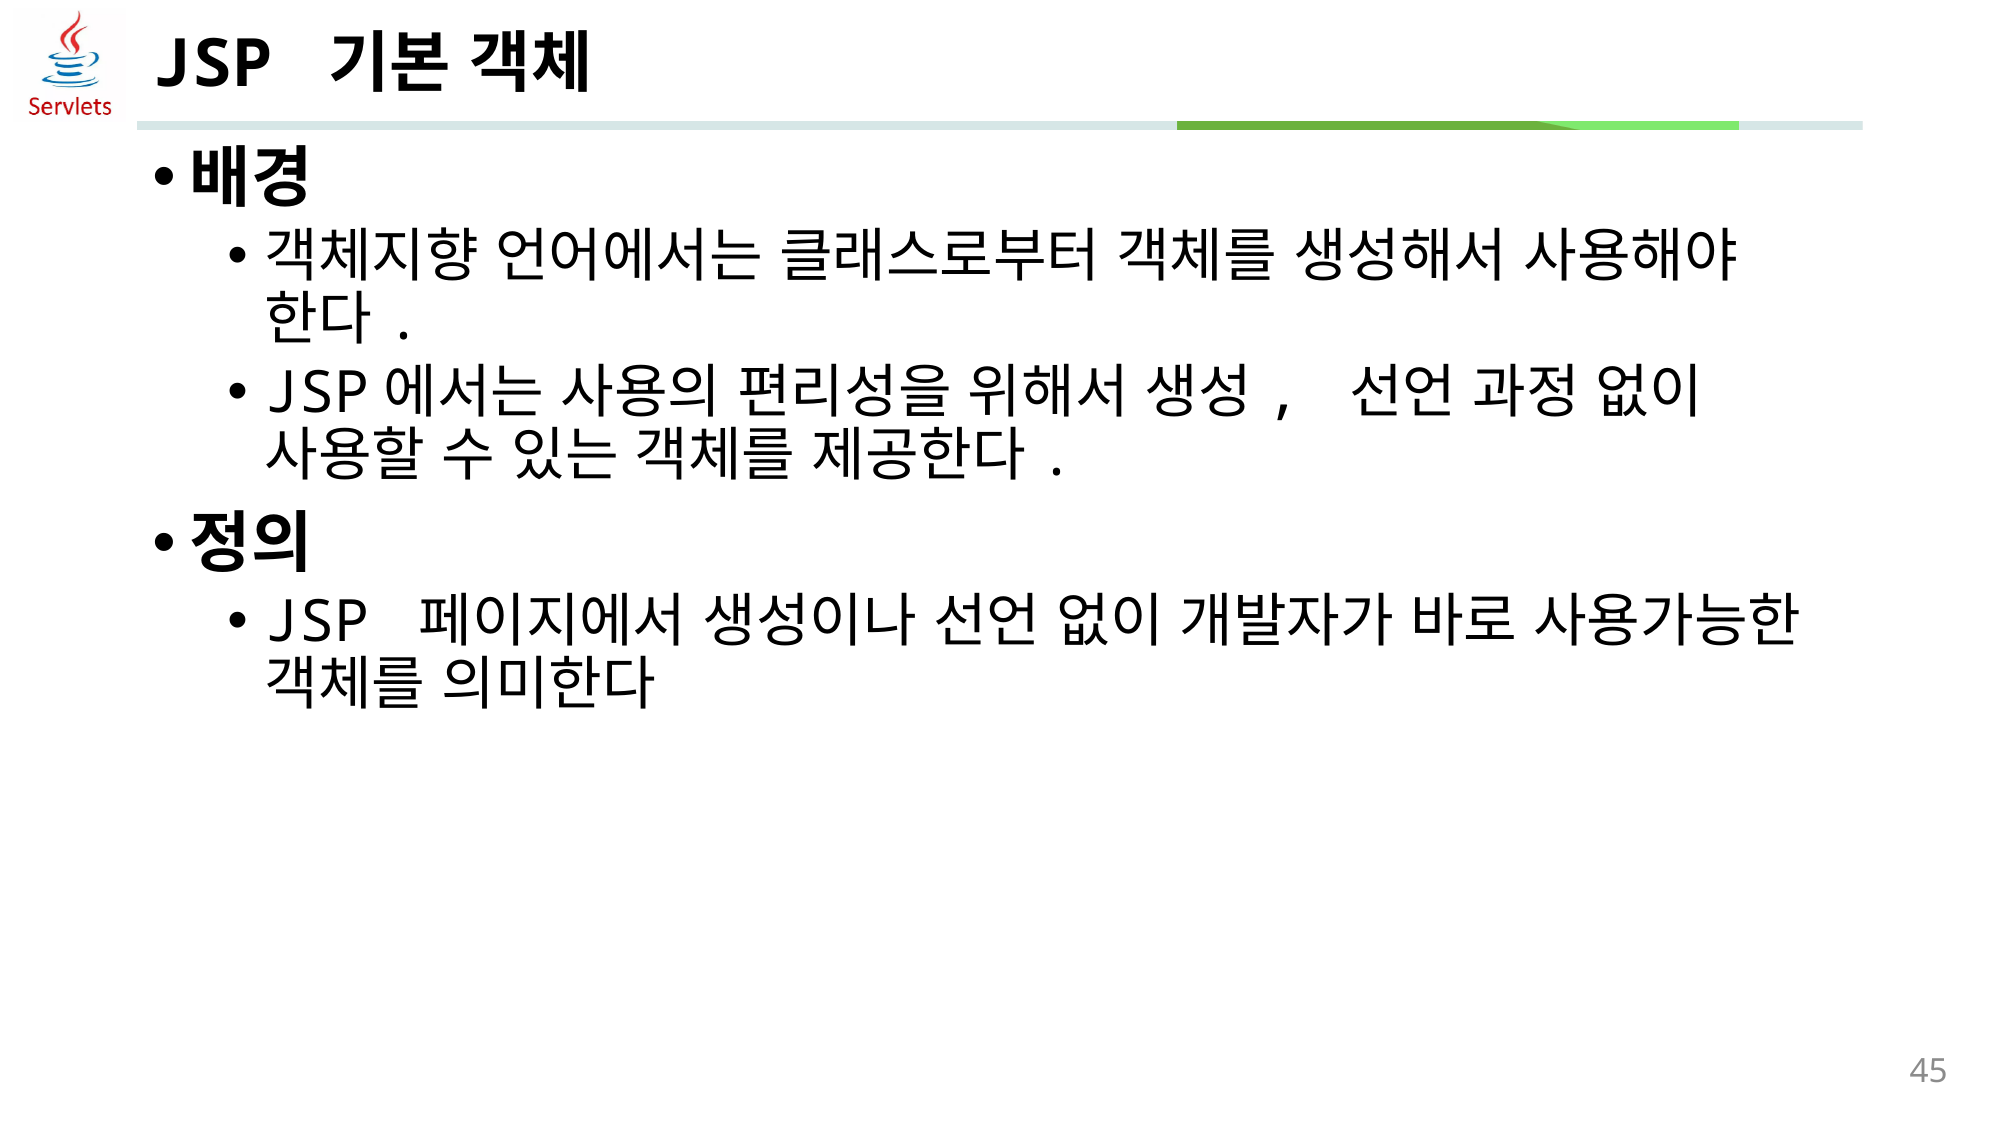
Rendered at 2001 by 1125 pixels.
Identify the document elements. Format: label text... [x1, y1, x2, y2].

picture [13, 8, 126, 122]
list 배경 객체지향 언어에서는 클래스로부터 객체를 생성해서 사용해야 한다. JSP에서는 사용의 편리성을 위해서 생성, 선언 과정 없이 사용할 수 있는 객체를 제공한다. 정의 JSP 페이지에서 생성이나 선언 없이 개발자가 바로 사용가능한 객체를 의미한다 [137, 136, 1863, 1014]
slide_number 45 [1877, 1041, 1963, 1102]
title JSP 기본 객체 [137, 8, 1863, 122]
picture [137, 122, 1863, 130]
